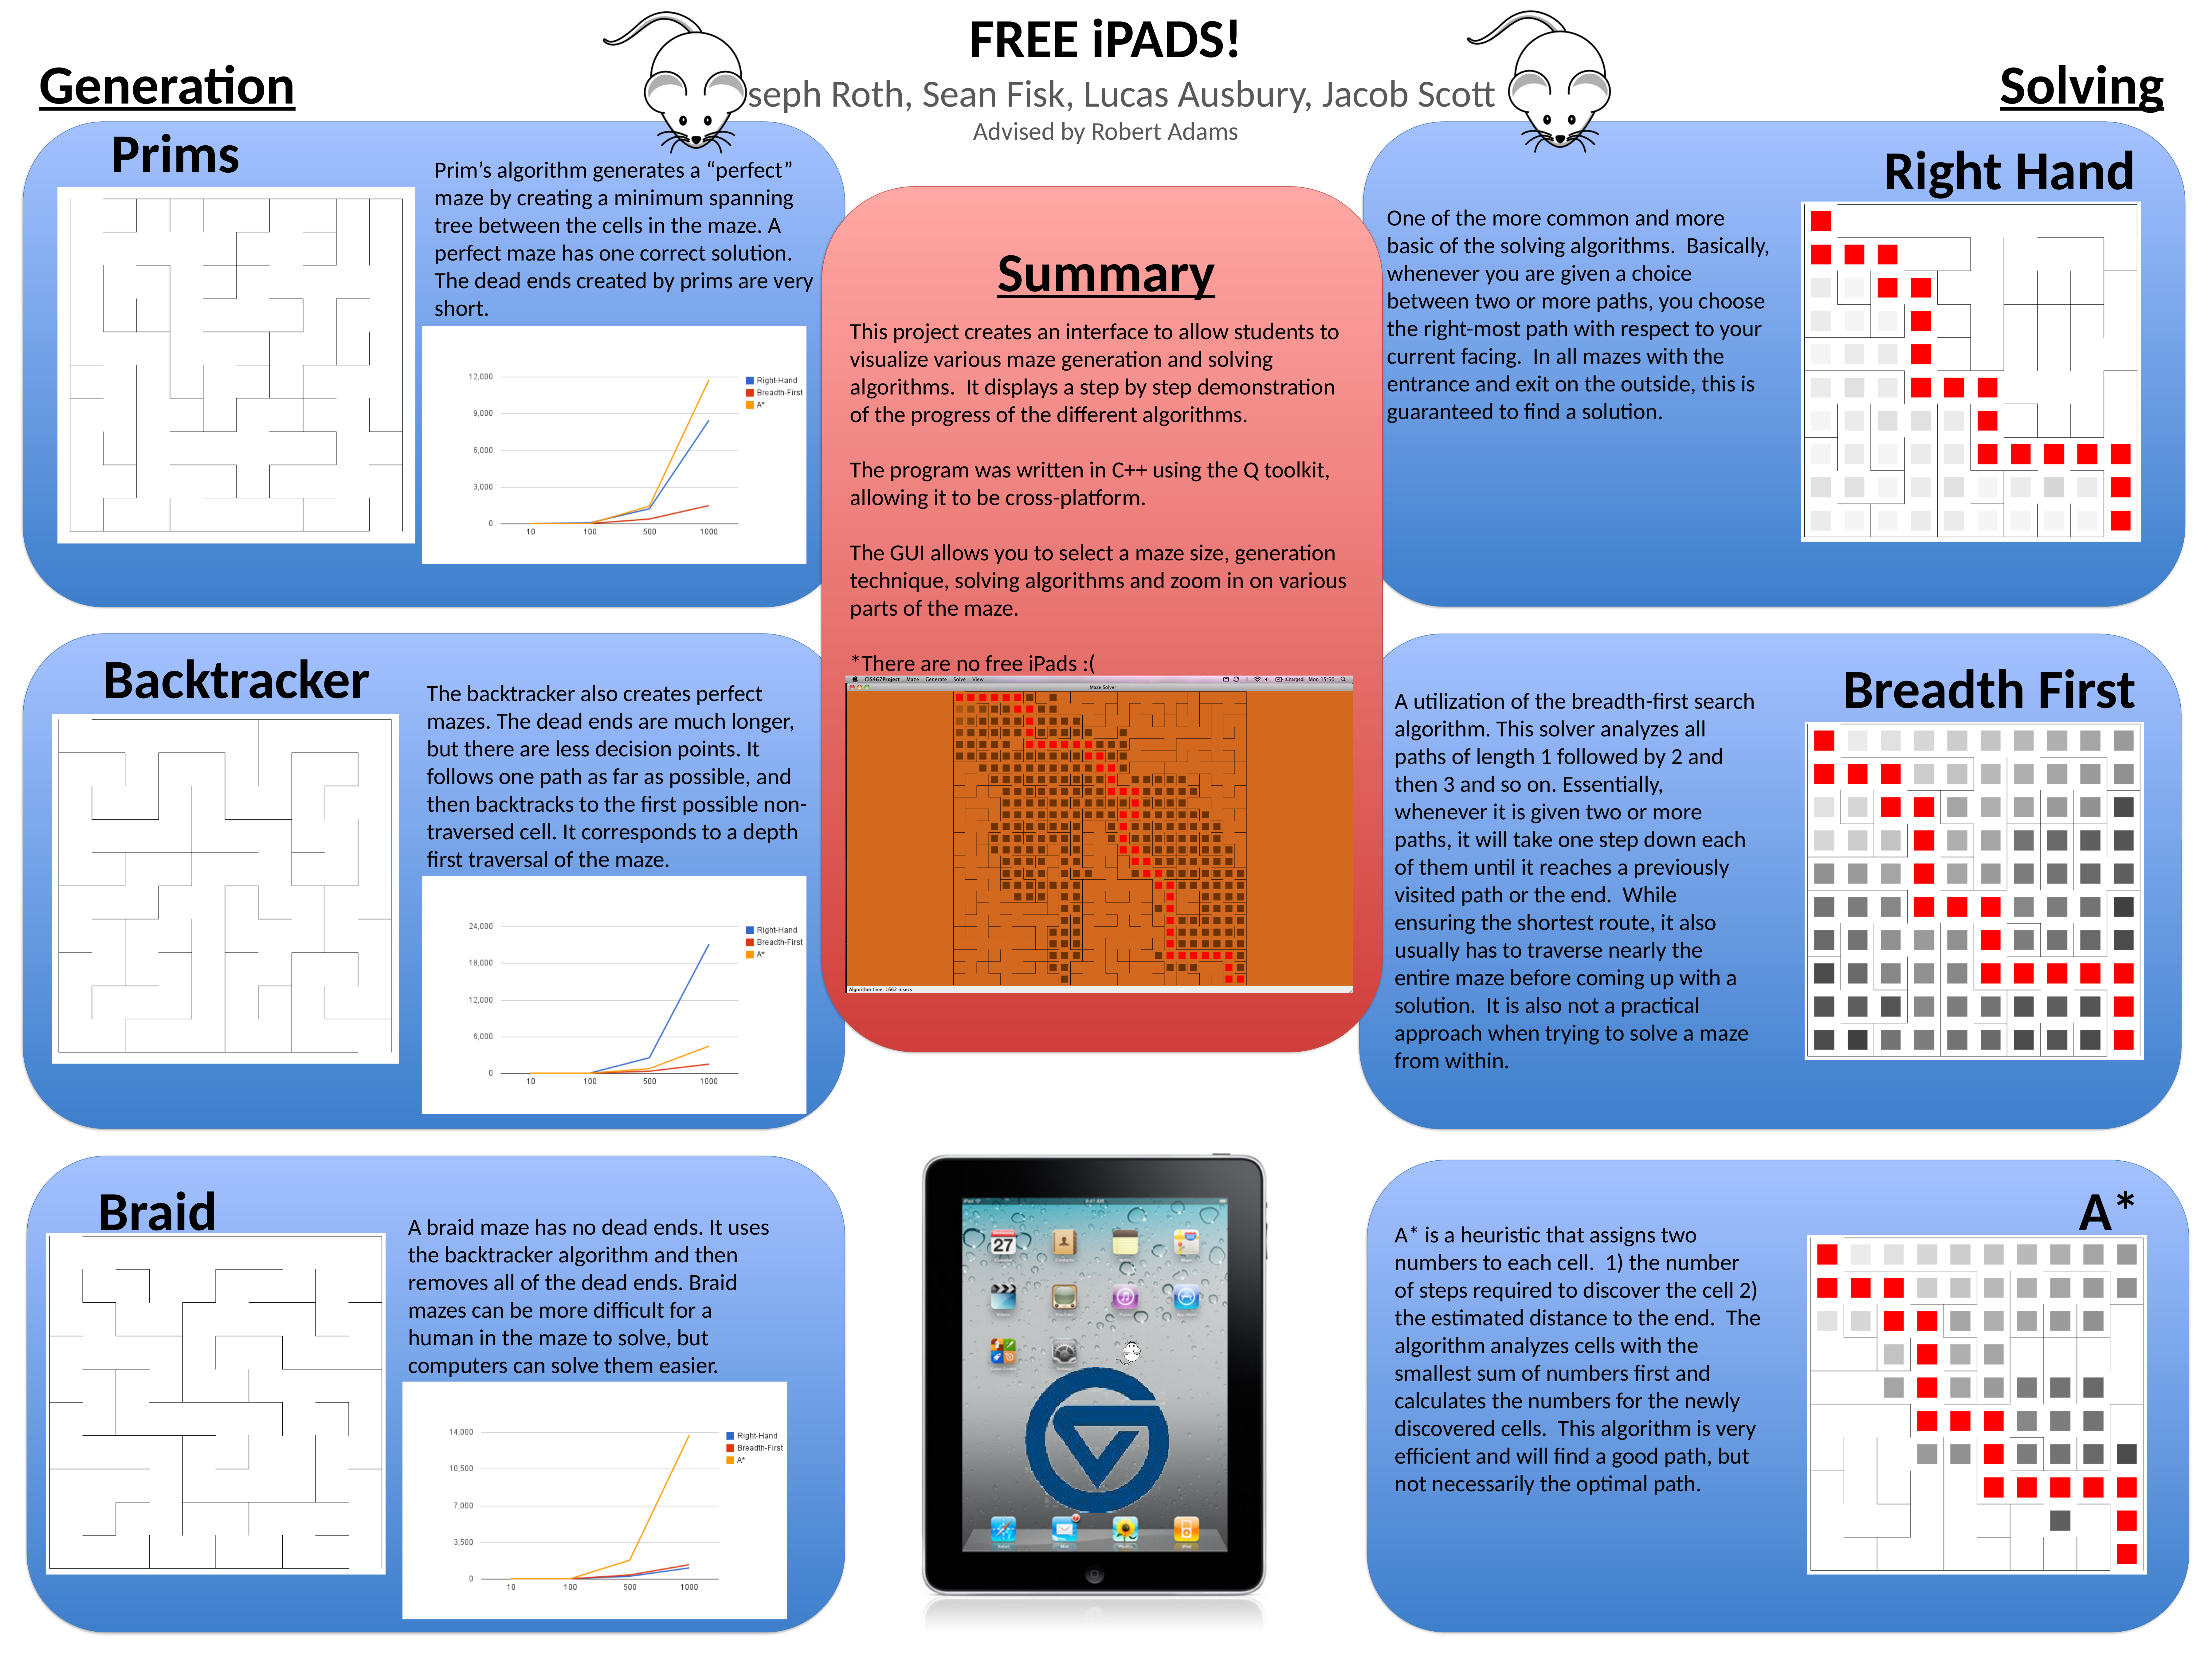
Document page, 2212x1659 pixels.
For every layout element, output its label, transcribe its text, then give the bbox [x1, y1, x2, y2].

text_box Right Hand [1879, 132, 2141, 202]
text_box [73, 633, 795, 640]
text_box [1363, 121, 2186, 607]
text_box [892, 1133, 1287, 1647]
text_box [57, 115, 822, 544]
text_box A* is a heuristic that assigns two numbers to each cell. 1) the number of steps required to discover the cell 2) the estimated distance to the end. The algorithm analyzes cells with the smallest sum of numbers first and calculates the numbers for the newly discovered cells. This algorithm is very efficient and will find a good path, but not necessarily the optimal path. [1390, 1217, 1767, 1499]
text_box [1359, 633, 2182, 1129]
picture [422, 876, 807, 1114]
picture [1115, 1340, 1141, 1365]
text_box FREE iPADS! Joseph Roth, Sean Fisk, Lucas Ausbury, Jacob Scott Advised by Robert Adams [530, 0, 1682, 147]
text_box [1367, 1160, 2189, 1633]
picture [1801, 202, 2141, 542]
text_box Summary [993, 234, 1220, 305]
text_box [26, 1155, 845, 1633]
text_box A* [2074, 1173, 2144, 1235]
picture [1805, 722, 2144, 1060]
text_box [46, 1173, 776, 1575]
picture [603, 11, 747, 154]
text_box Generation [34, 46, 300, 117]
text_box [823, 147, 845, 253]
text_box Breadth First [1838, 650, 2141, 721]
text_box [822, 186, 1383, 1053]
picture [422, 326, 807, 564]
text_box [23, 137, 819, 607]
text_box A utilization of the breadth-first search algorithm. This solver analyzes all paths of length 1 followed by 2 and then 3 and so on. Essentially, whenever it is given two or more paths, it will take one step down each of them until it reaches a previously visited path or the end. While ensuring the shortest route, it also usually has to traverse nearly the entire maze before coming up with a solution. It is also not a practical approach when trying to solve a maze from within. [1390, 684, 1767, 1076]
picture [1807, 1235, 2147, 1575]
picture [402, 1382, 787, 1619]
picture [1467, 10, 1611, 153]
text_box Solving [1995, 46, 2169, 117]
text_box One of the more common and more basic of the solving algorithms. Basically, whenever you are given a choice between two or more paths, you choose the right-most path with respect to your current facing. In all mazes with the entrance and exit on the outside, this is guaranteed to find a solution. [1382, 200, 1782, 426]
text_box [23, 655, 845, 1129]
picture [845, 676, 1353, 993]
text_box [52, 641, 822, 1064]
text_box This project creates an interface to allow students to visualize various maze generation and solving algorithms. It displays a step by step demonstration of the progress of the different algorithms. The program was written in C++ using the Q toolkit, allowing it to be cross-platform. The GUI allows you to select a maze size, generation technique, solving algorithms and zoom in on various parts of the maze. *There are no free iPads :( [845, 314, 1359, 678]
